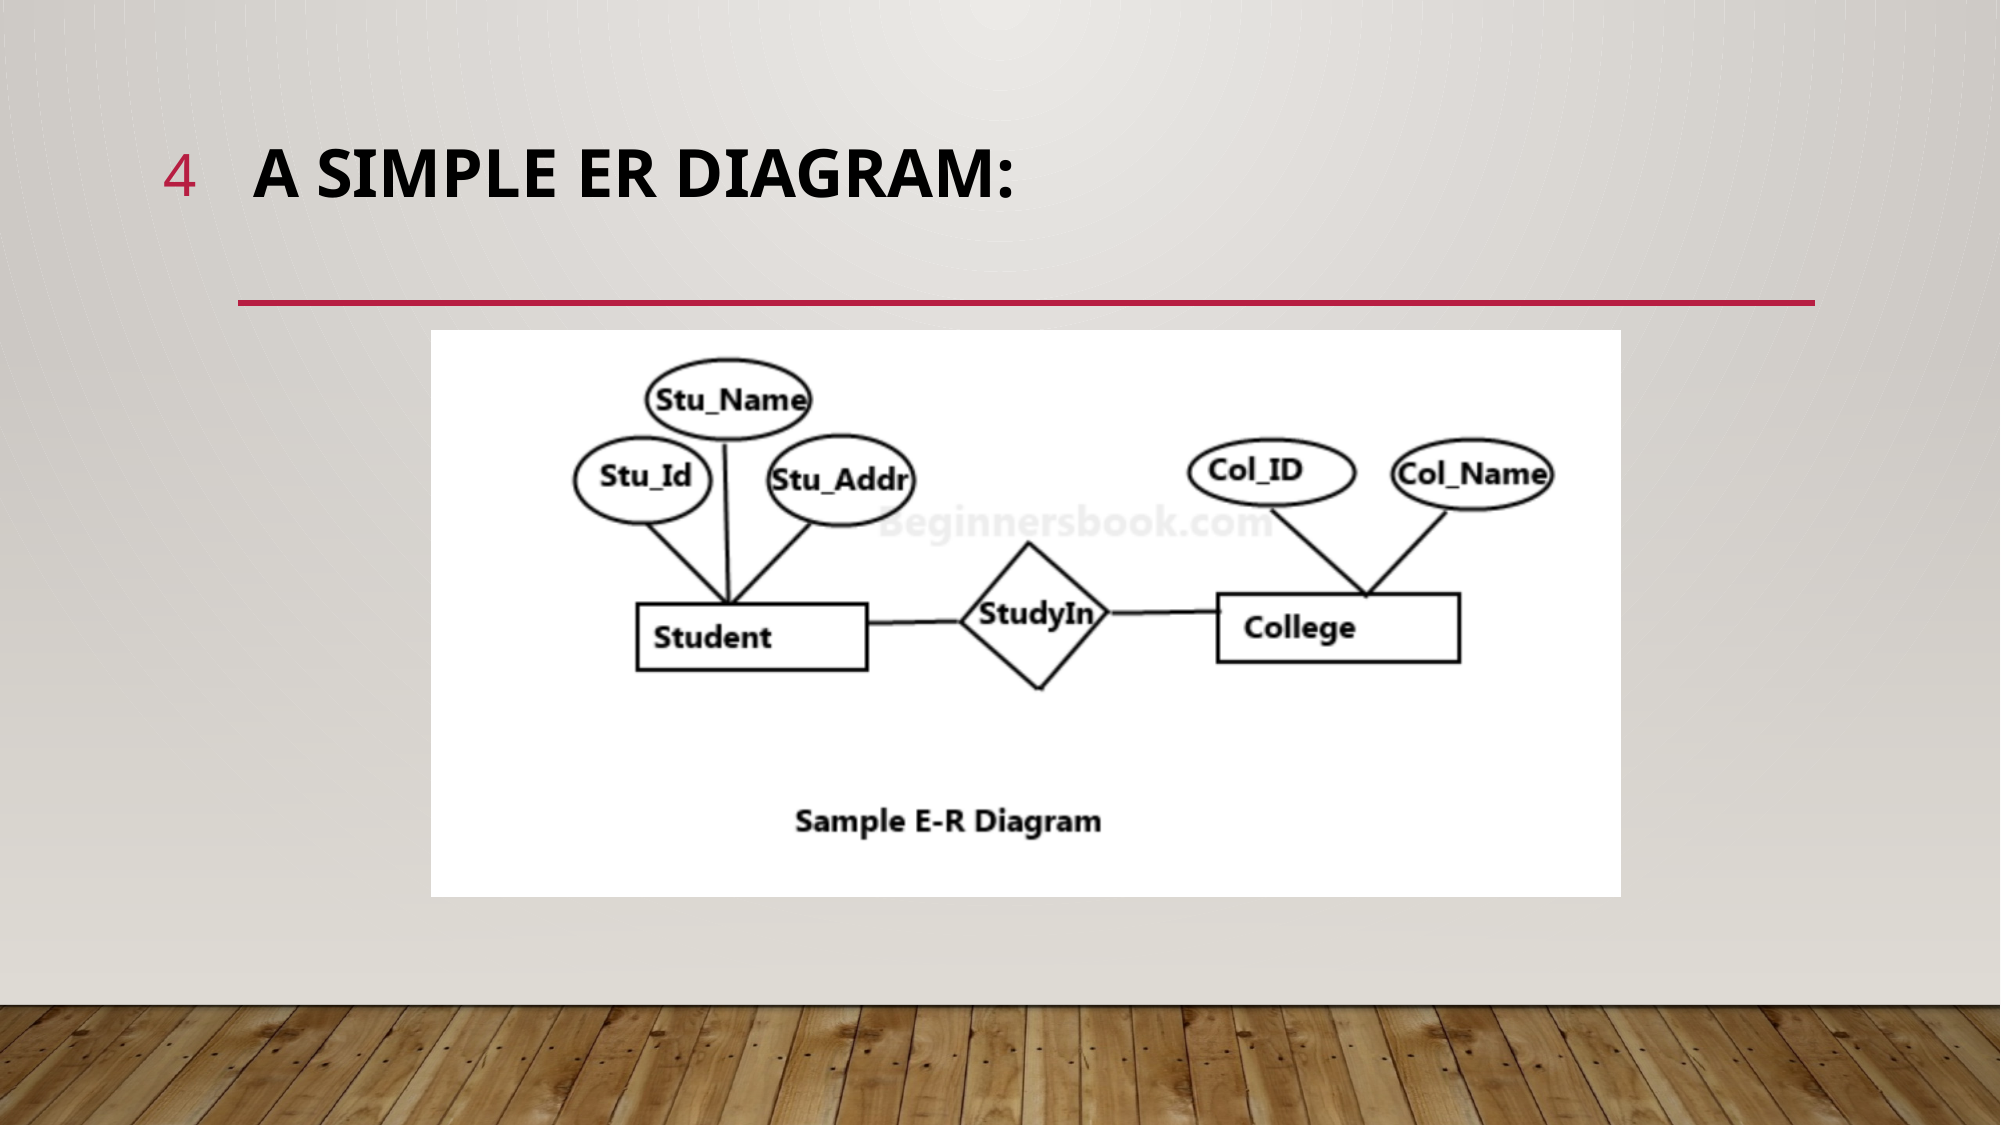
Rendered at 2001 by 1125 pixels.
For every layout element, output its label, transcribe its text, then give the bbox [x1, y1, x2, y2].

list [431, 330, 1621, 897]
title A simple ER Diagram: [238, 131, 1814, 305]
picture [0, 1005, 2000, 1125]
slide_number 4 [78, 131, 212, 214]
